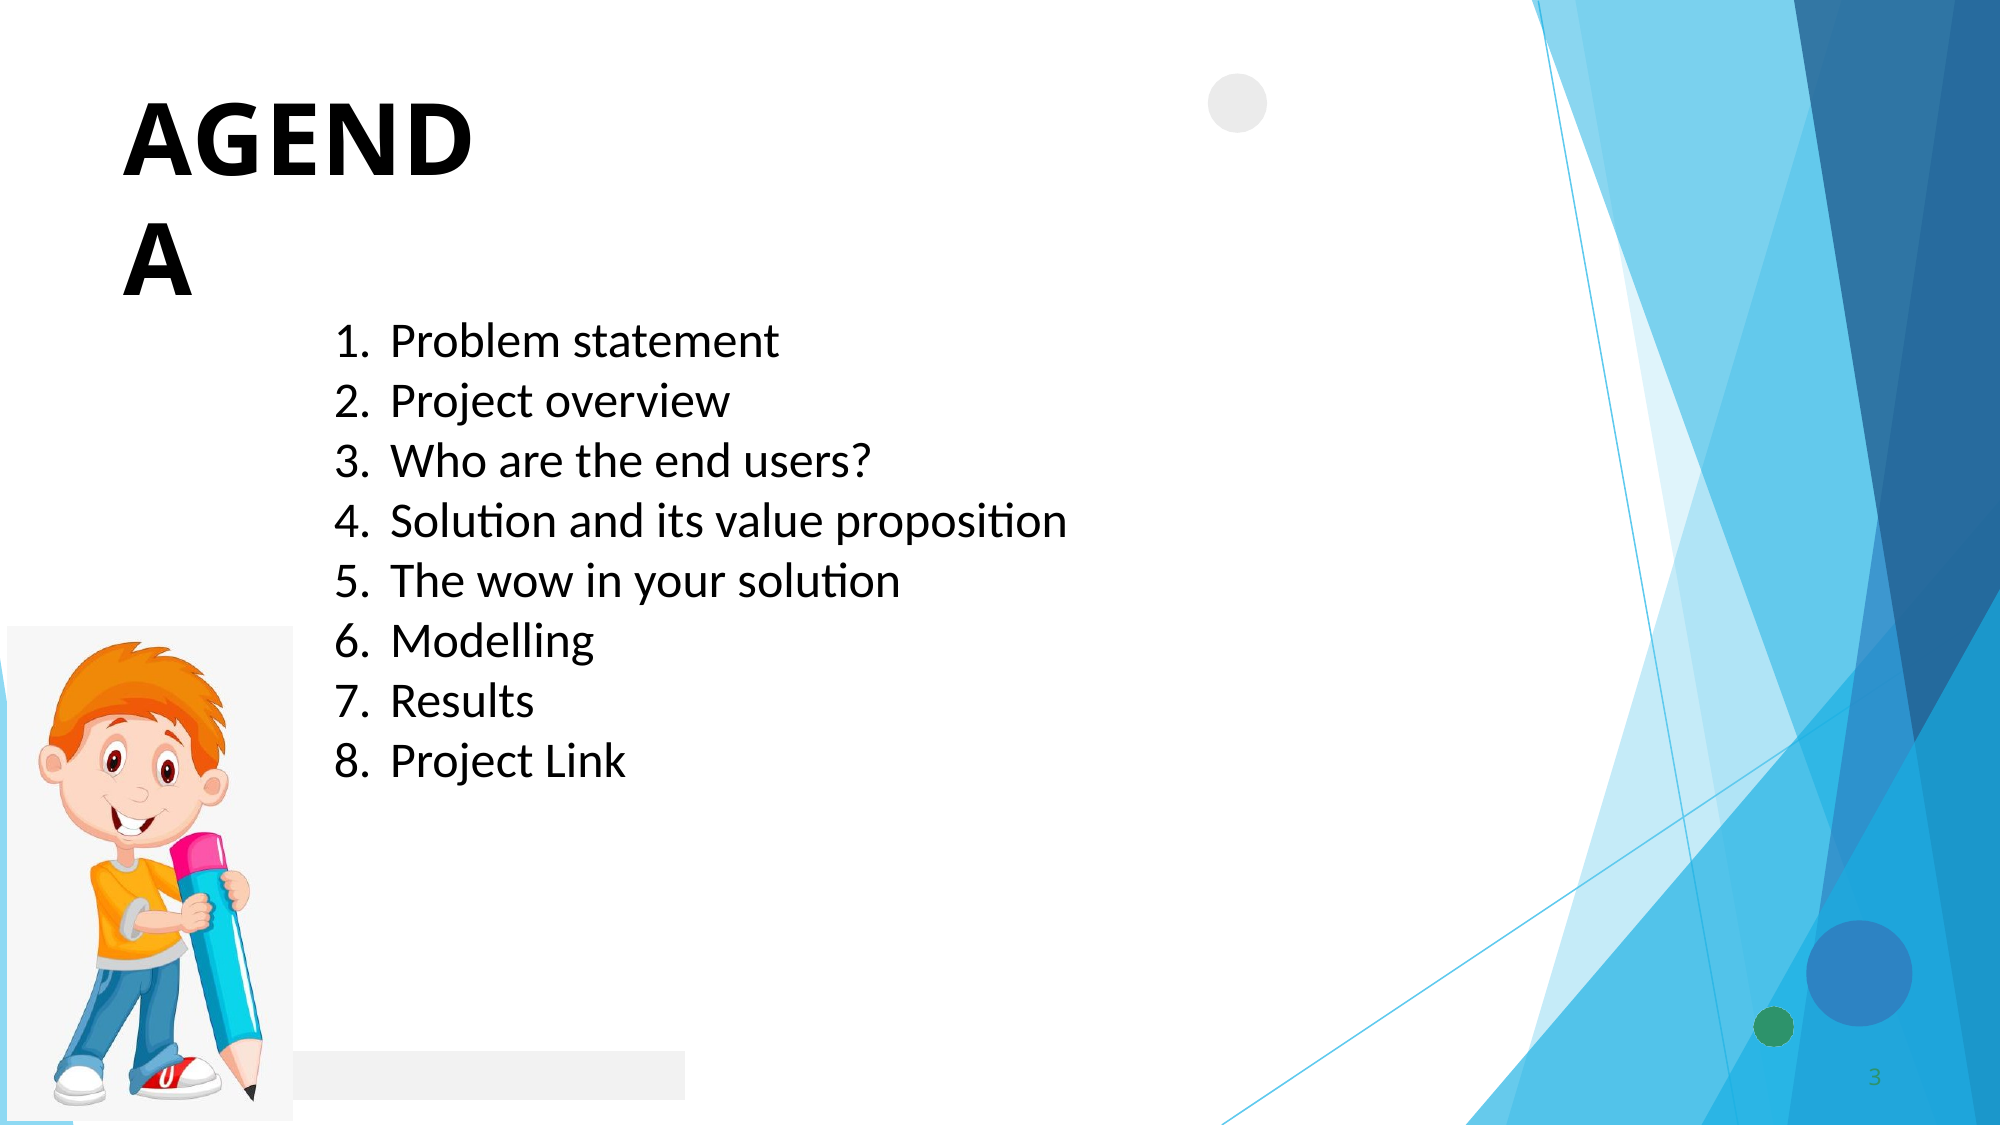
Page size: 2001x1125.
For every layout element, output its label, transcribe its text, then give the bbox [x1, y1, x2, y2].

picture [1752, 1005, 1794, 1048]
text_box Problem statement Project overview Who are the end users? Solution and its value proposition The wow in your solution Modelling Results Project Link [318, 299, 1150, 795]
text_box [7, 626, 685, 1121]
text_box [1220, 0, 2000, 1125]
title AGENDA [121, 73, 508, 316]
text_box [1207, 84, 1215, 123]
